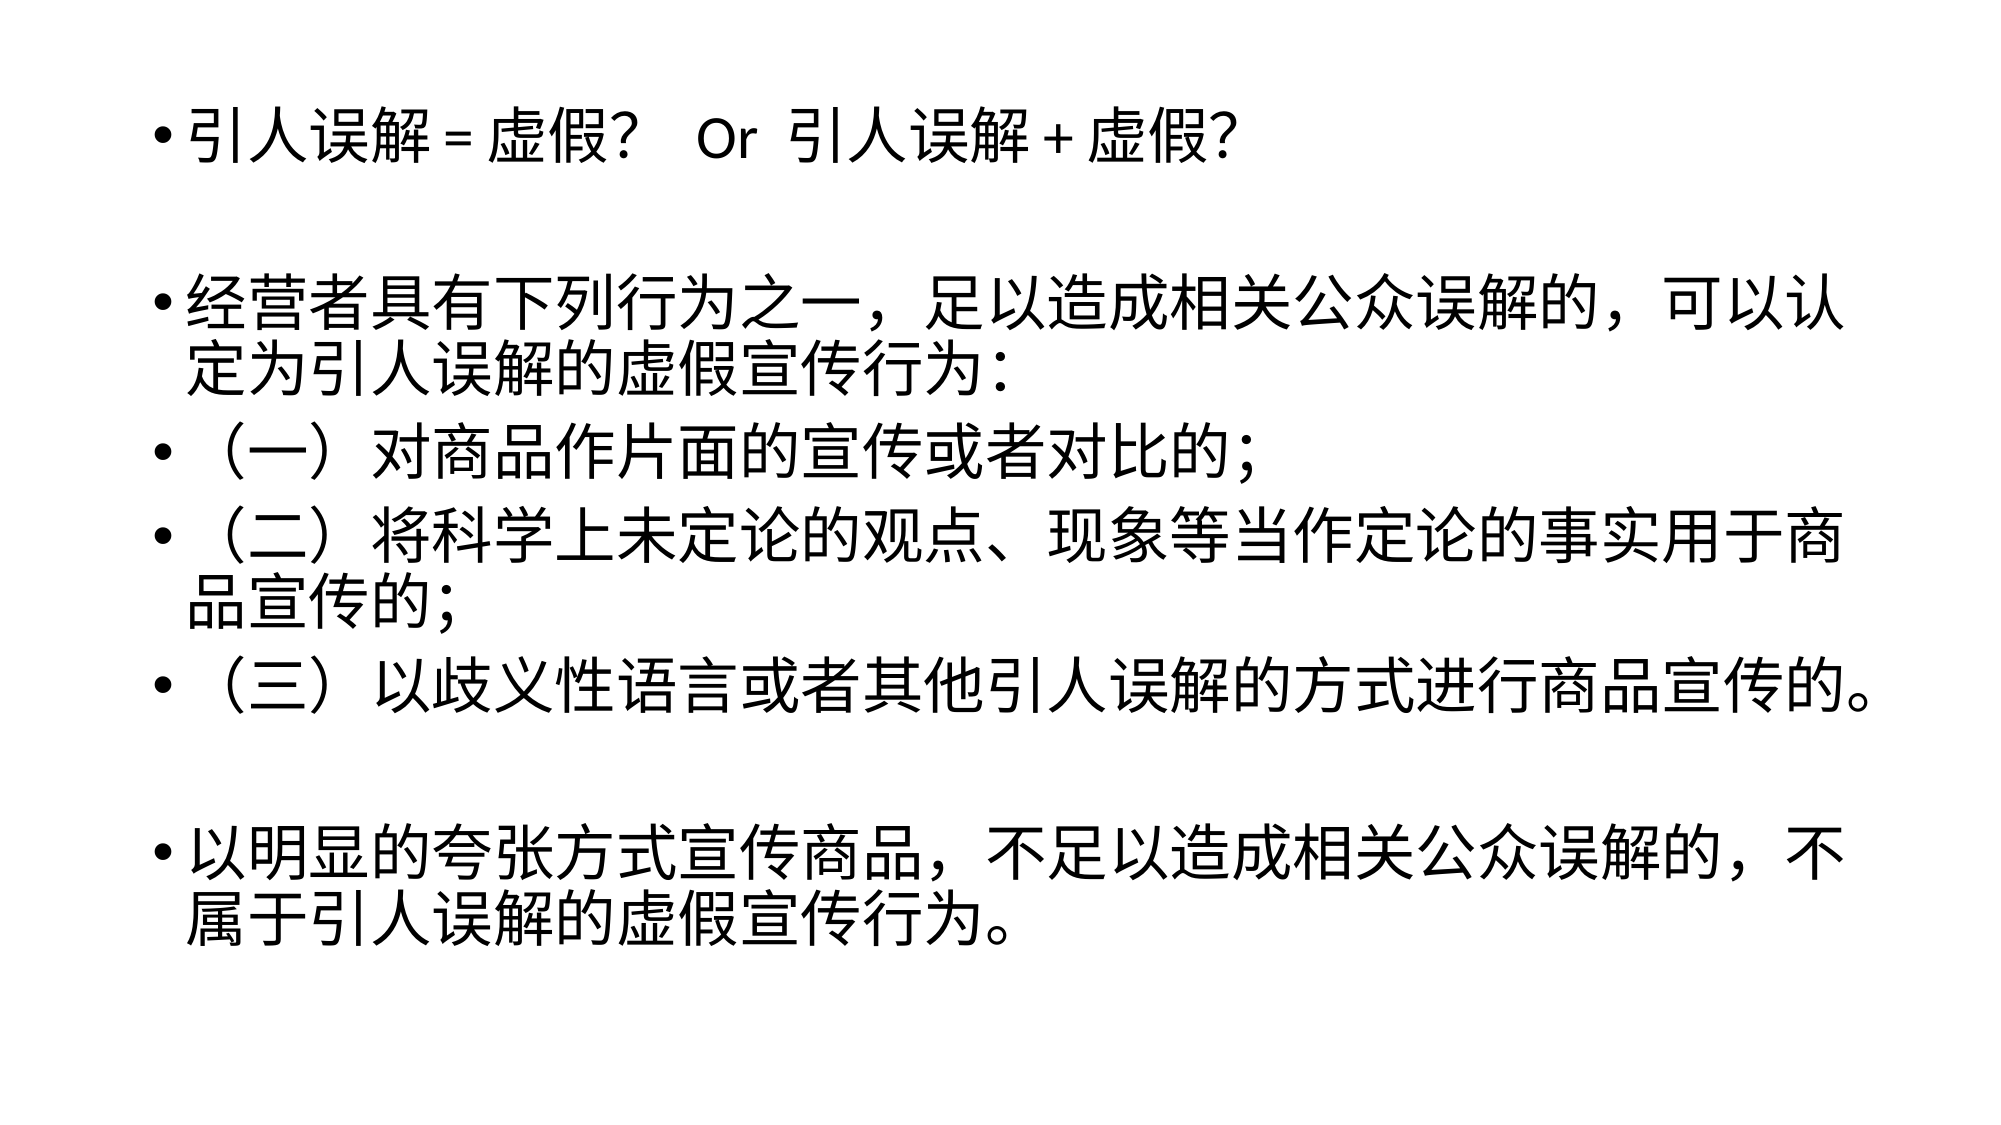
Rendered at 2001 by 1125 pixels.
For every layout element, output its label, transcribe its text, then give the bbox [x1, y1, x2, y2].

list 引人误解=虚假？ Or 引人误解+虚假？ 经营者具有下列行为之一，足以造成相关公众误解的，可以认定为引人误解的虚假宣传行为： （一）对商品作片面的宣传或者对比的； （二）将科学上未定论的观点、现象等当作定论的事实用于商品宣传的； （三）以歧义性语言或者其他引人误解的方式进行商品宣传的。 以明显的夸张方式宣传商品，不足以造成相关公众误解的，不属于引人误解的虚假宣传行为。 [137, 97, 1863, 1014]
